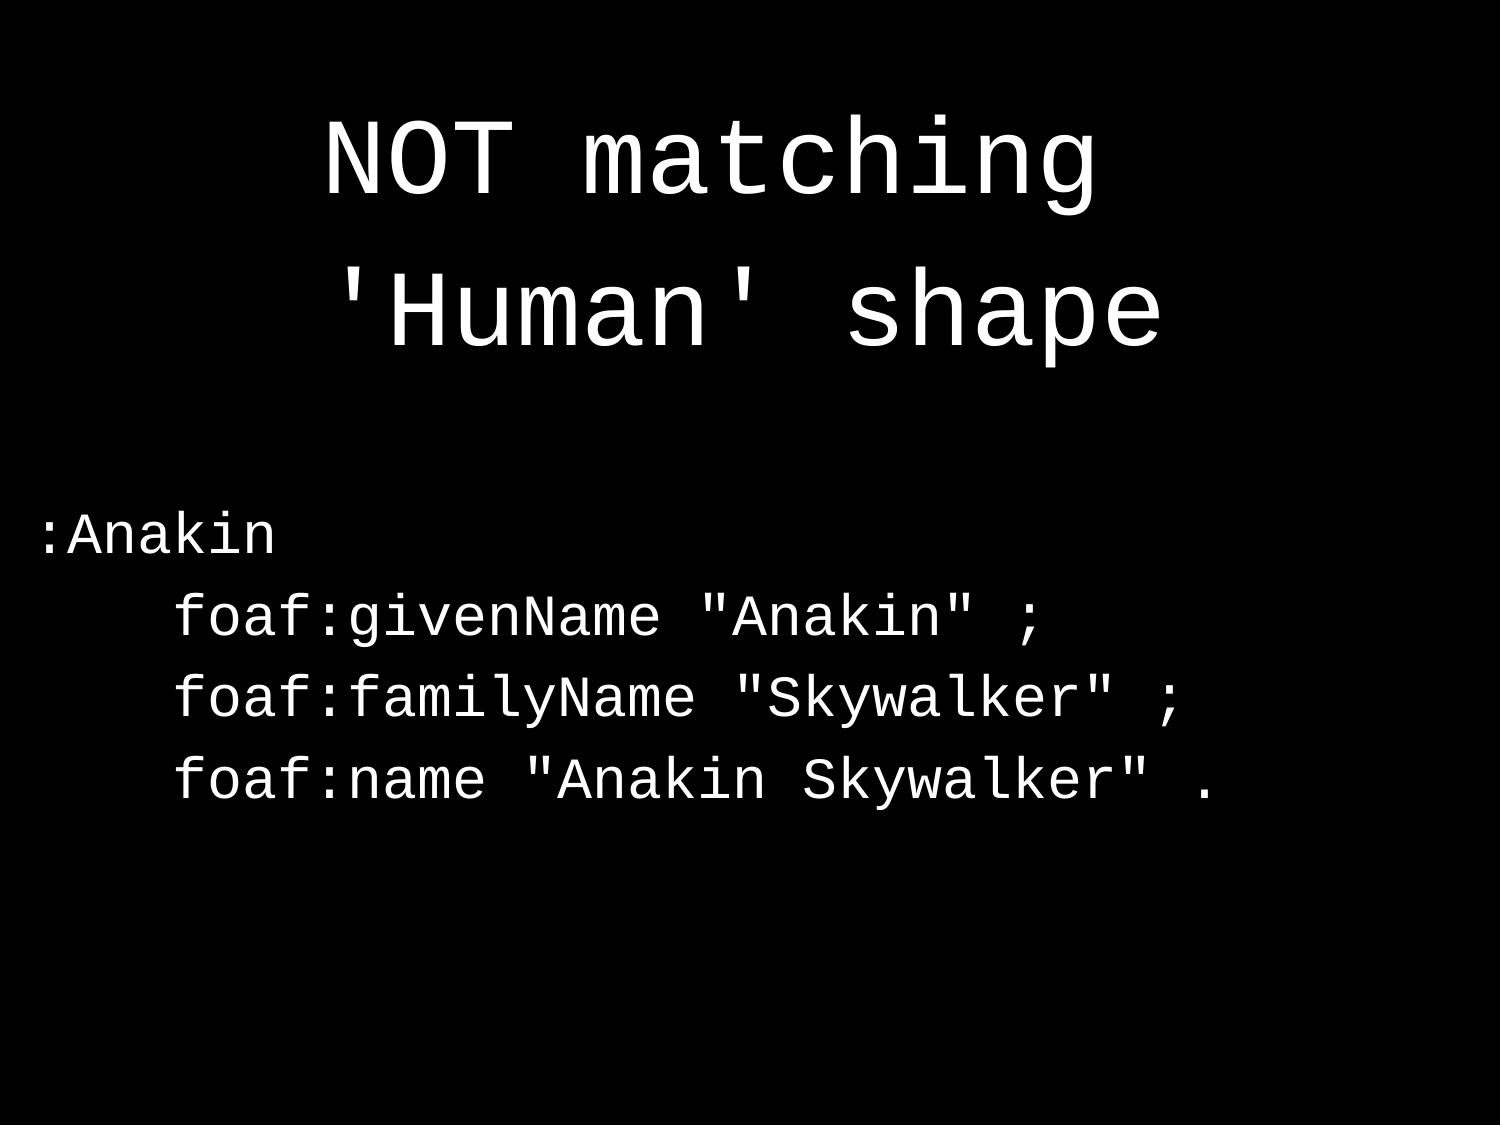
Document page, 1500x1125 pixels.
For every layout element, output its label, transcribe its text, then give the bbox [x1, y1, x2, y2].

list NOT matching 'Human' shape :Anakin foaf:givenName "Anakin" ; foaf:familyName "Skywalker" ; foaf:name "Anakin Skywalker" . [17, 78, 1471, 1005]
